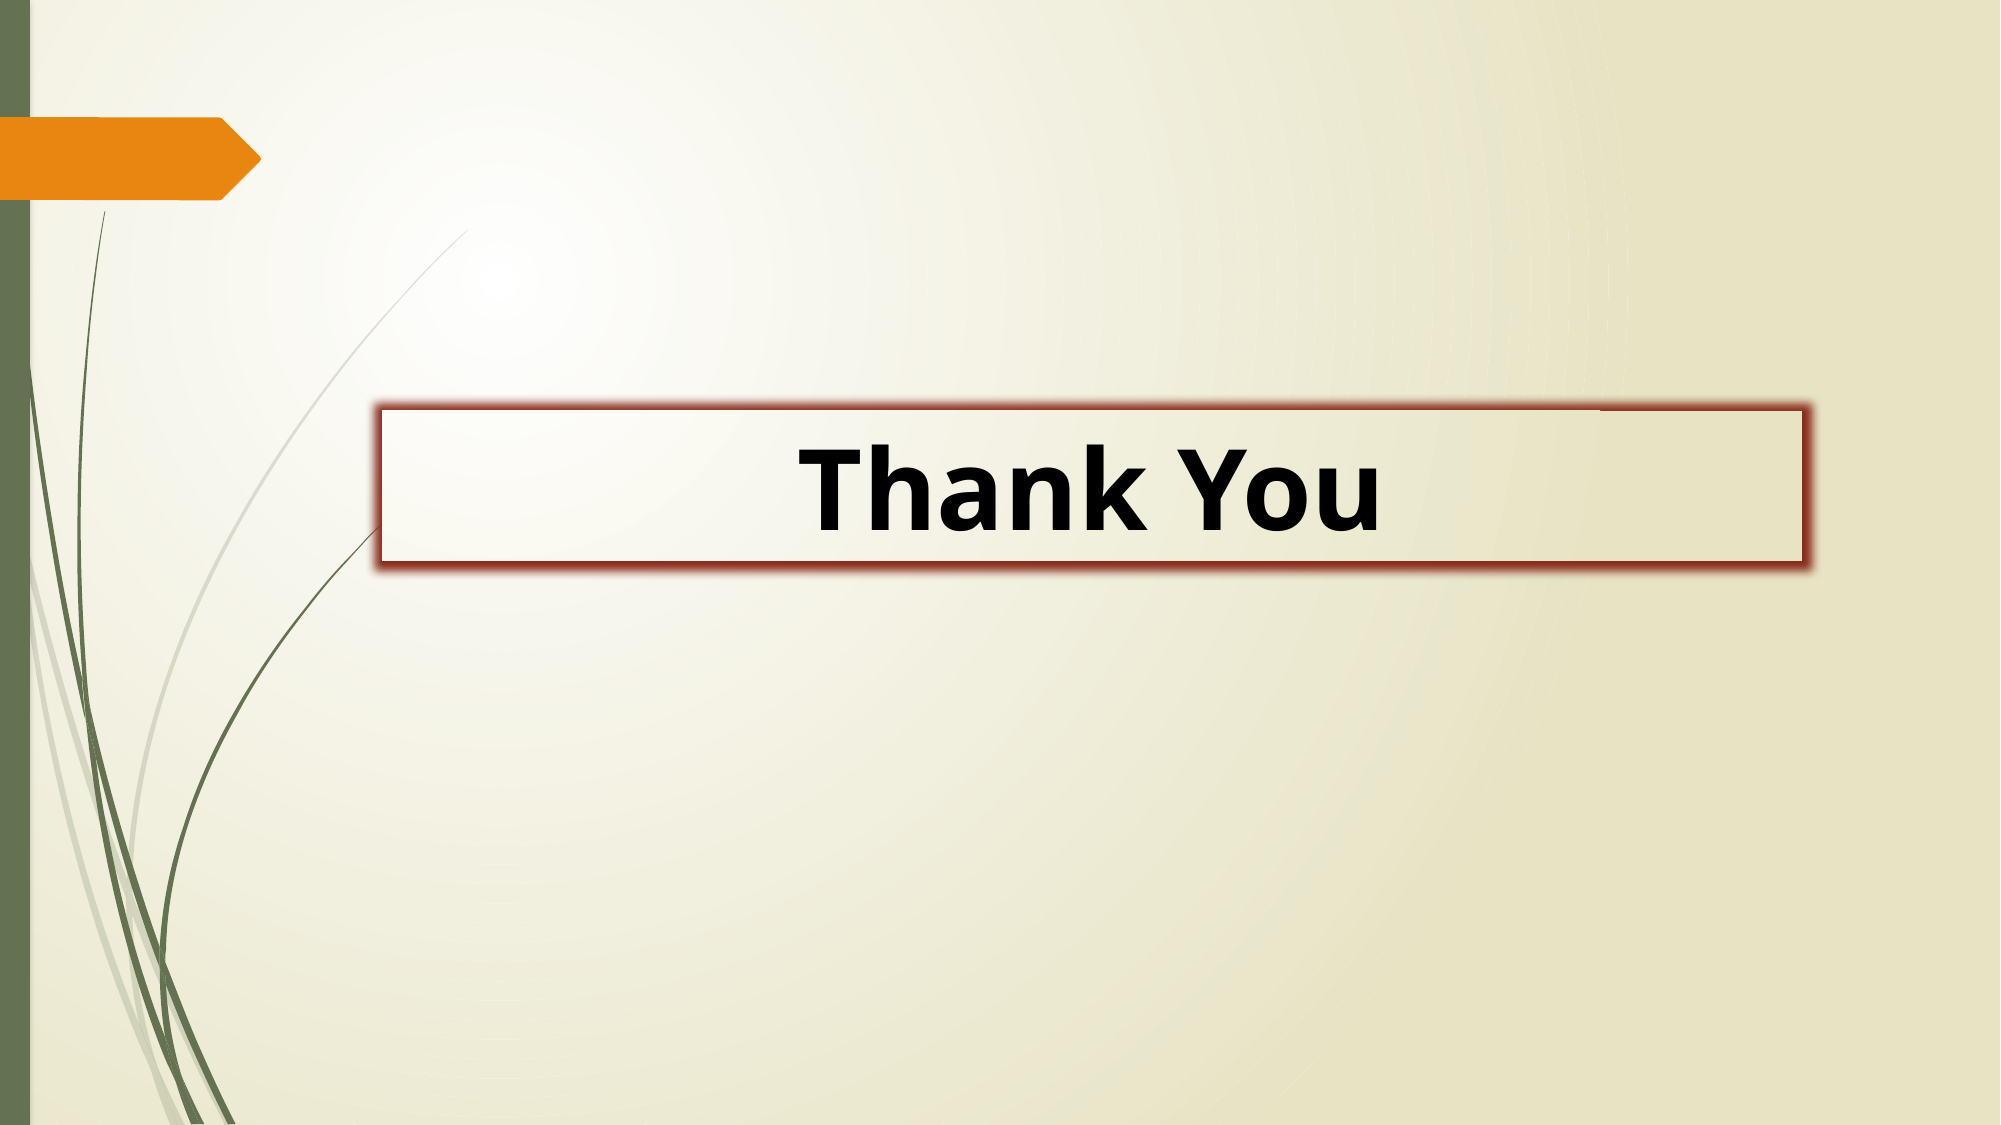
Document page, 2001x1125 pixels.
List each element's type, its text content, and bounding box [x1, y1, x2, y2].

text_box Thank You [382, 410, 1802, 561]
